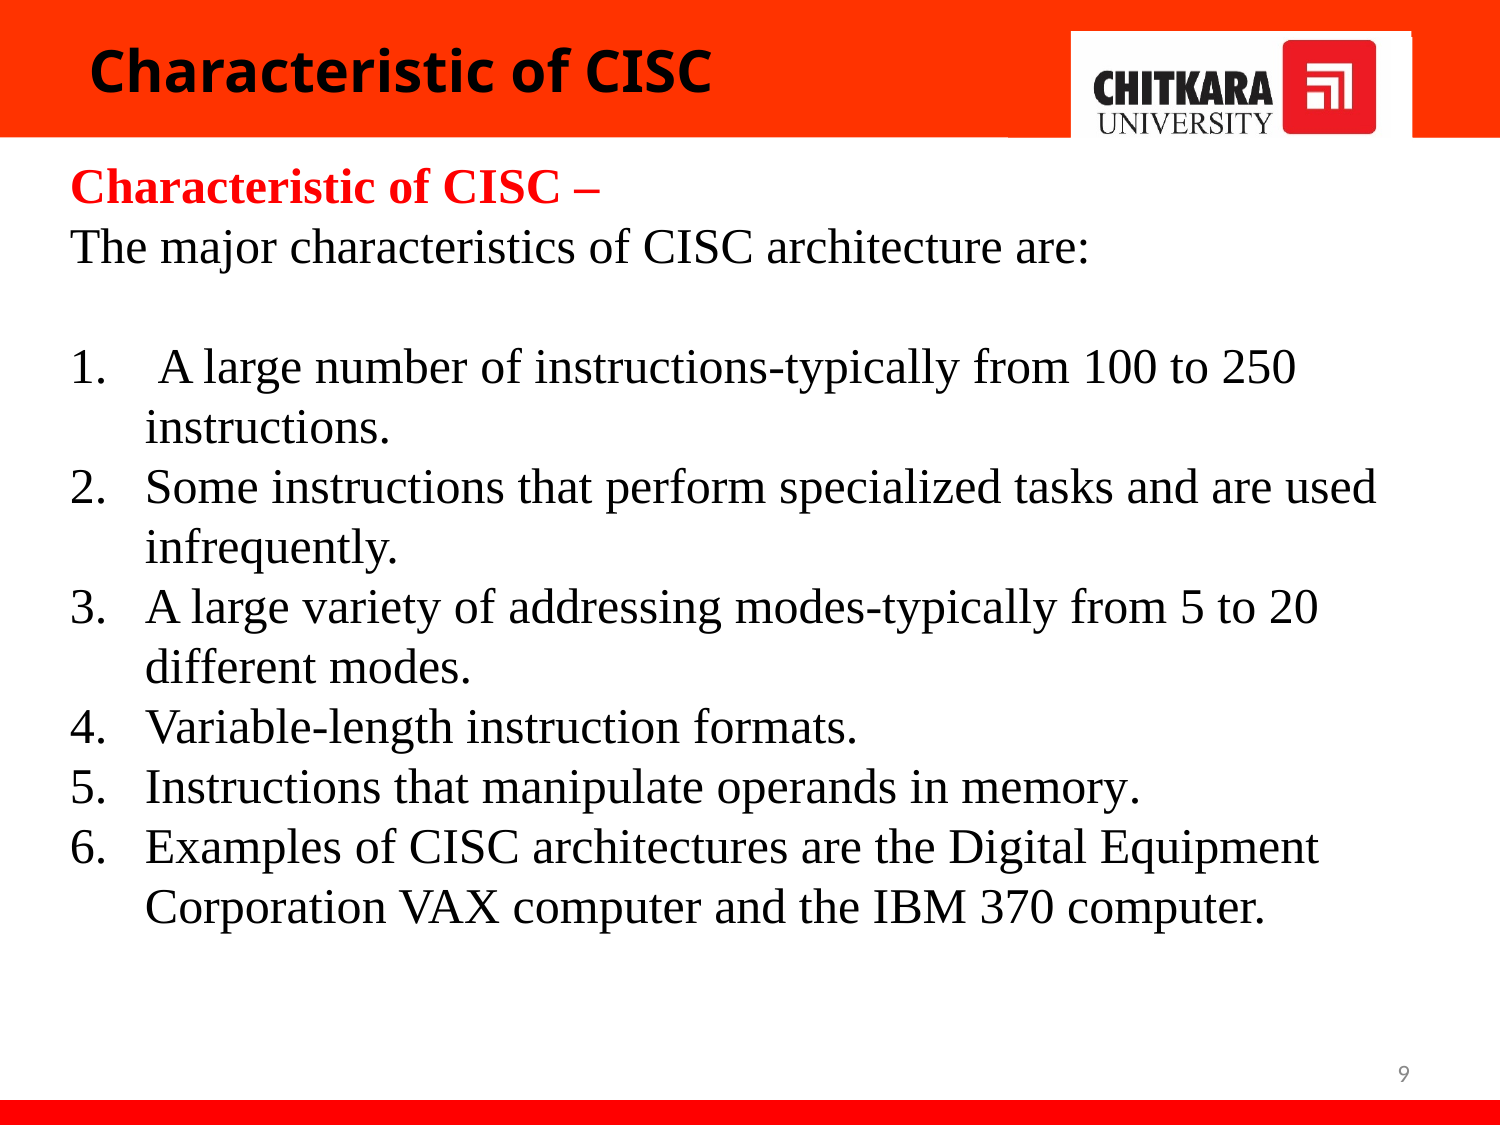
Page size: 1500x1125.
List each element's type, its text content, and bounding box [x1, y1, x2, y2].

title Characteristic of CISC [73, 0, 1063, 138]
text_box Characteristic of CISC – The major characteristics of CISC architecture are: A large number of instructions-typically from 100 to 250 instructions. Some instructions that perform specialized tasks and are used infrequently. A large variety of addressing modes-typically from 5 to 20 different modes. Variable-length instruction formats. Instructions that manipulate operands in memory. Examples of CISC architectures are the Digital Equipment Corporation VAX computer and the IBM 370 computer. [55, 145, 1453, 1001]
picture [1074, 37, 1391, 138]
slide_number 9 [1074, 1042, 1425, 1103]
